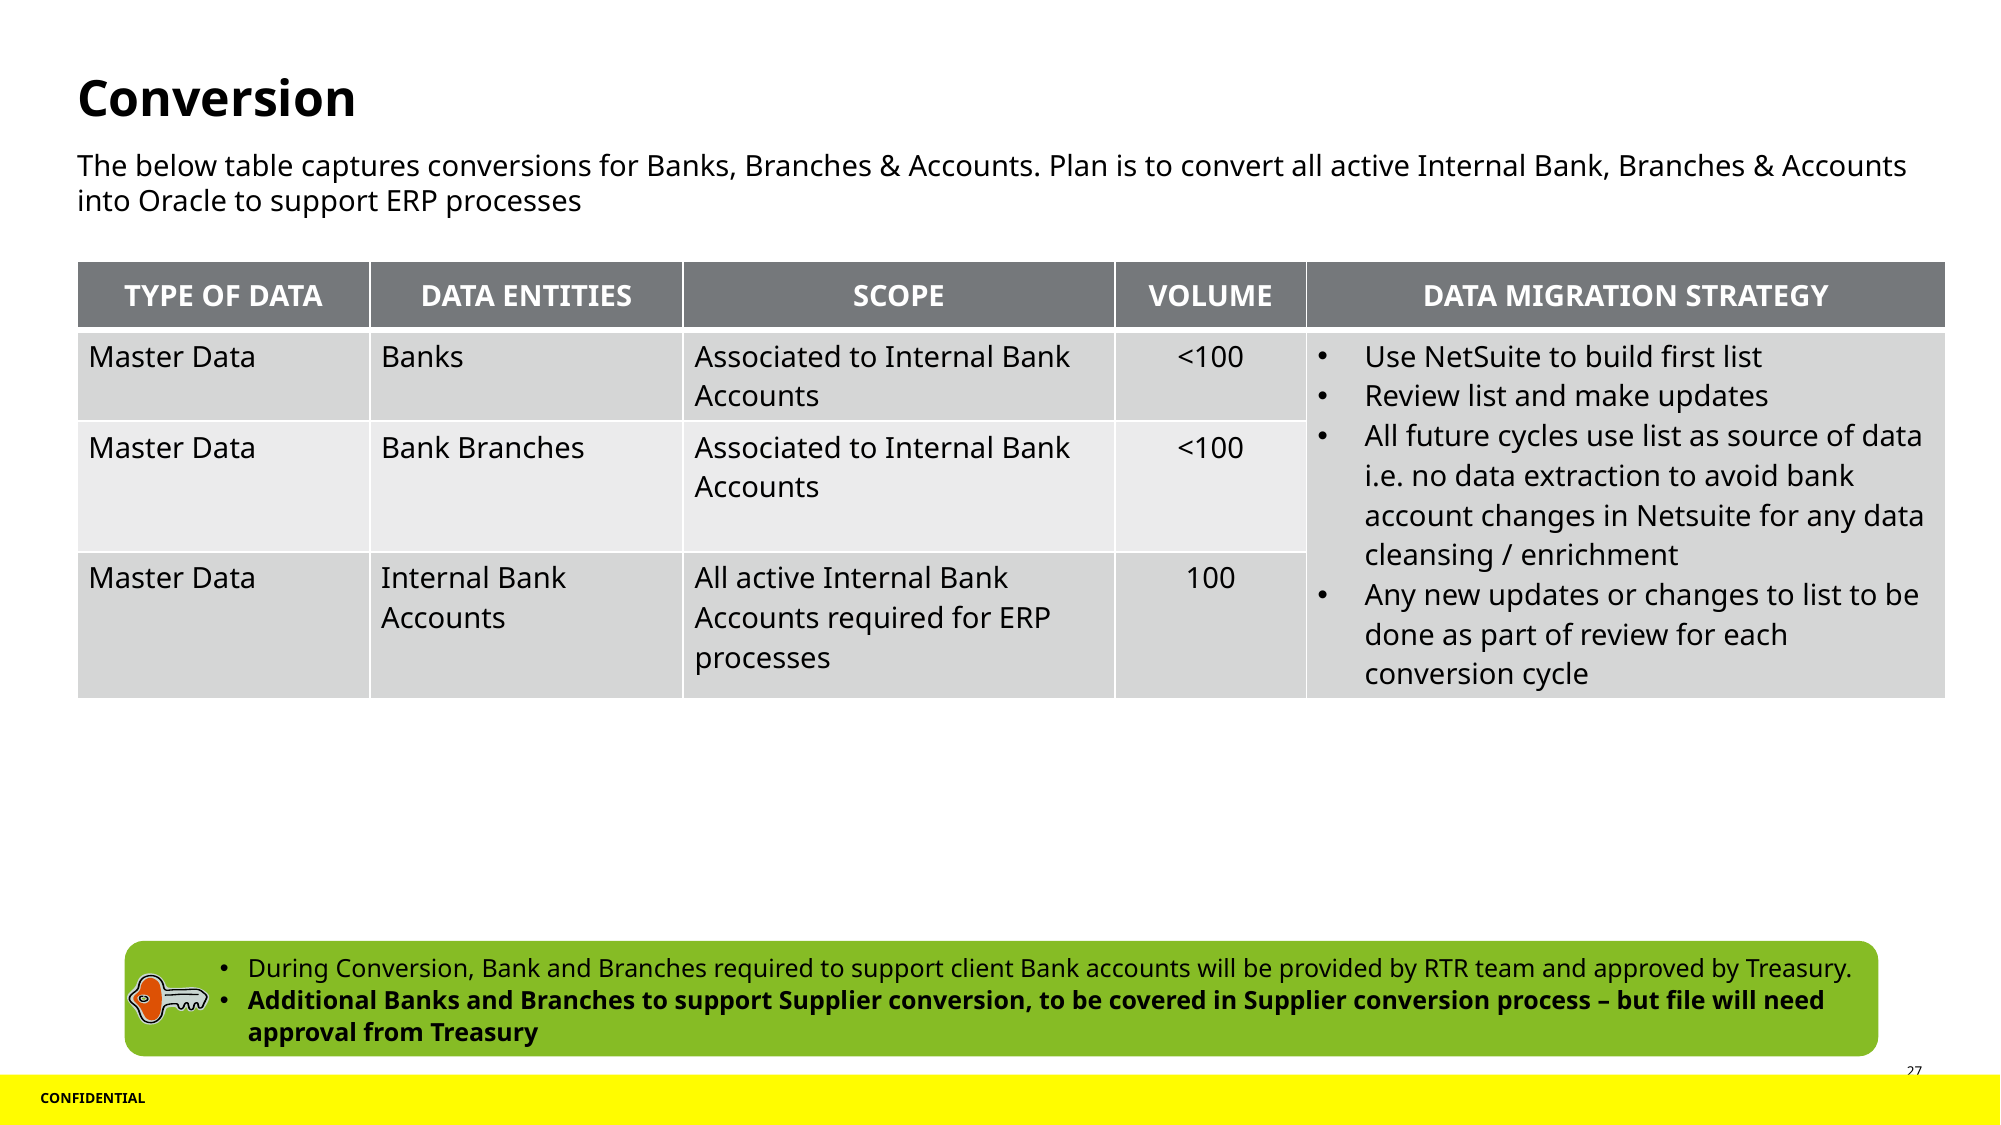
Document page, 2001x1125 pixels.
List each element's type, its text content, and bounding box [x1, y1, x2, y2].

table_header Scope [684, 262, 1114, 327]
text_box The below table captures conversions for Banks, Branches & Accounts. Plan is to convert all active Internal Bank, Branches & Accounts into Oracle to support ERP processes [77, 140, 1946, 187]
table_header Type of data [78, 262, 369, 327]
table_cell Associated to Internal Bank Accounts [684, 333, 1114, 420]
table_cell Master Data [78, 333, 369, 420]
table_cell All active Internal Bank Accounts required for ERP processes [684, 553, 1114, 698]
table_cell Associated to Internal Bank Accounts [684, 422, 1114, 551]
table_cell Use NetSuite to build first list Review list and make updates All future cycles use list as source of data i.e. no data extraction to avoid bank account changes in Netsuite for any data cleansing / enrichment Any new updates or changes to list to be done as part of review for each conversion cycle [1307, 333, 1945, 698]
table_cell <100 [1116, 422, 1306, 551]
table_cell <100 [1116, 333, 1306, 420]
table_cell Banks [371, 333, 682, 420]
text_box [124, 940, 1879, 1057]
table_header data migration strategy [1307, 262, 1945, 327]
table_cell Master Data [78, 422, 369, 551]
table_cell 100 [1116, 553, 1306, 698]
table_cell Internal Bank Accounts [371, 553, 682, 698]
table_cell Bank Branches [371, 422, 682, 551]
title Conversion [77, 66, 1923, 140]
table_header Data Entities [371, 262, 682, 327]
table_cell Master Data [78, 553, 369, 698]
table_header volume [1116, 262, 1306, 327]
